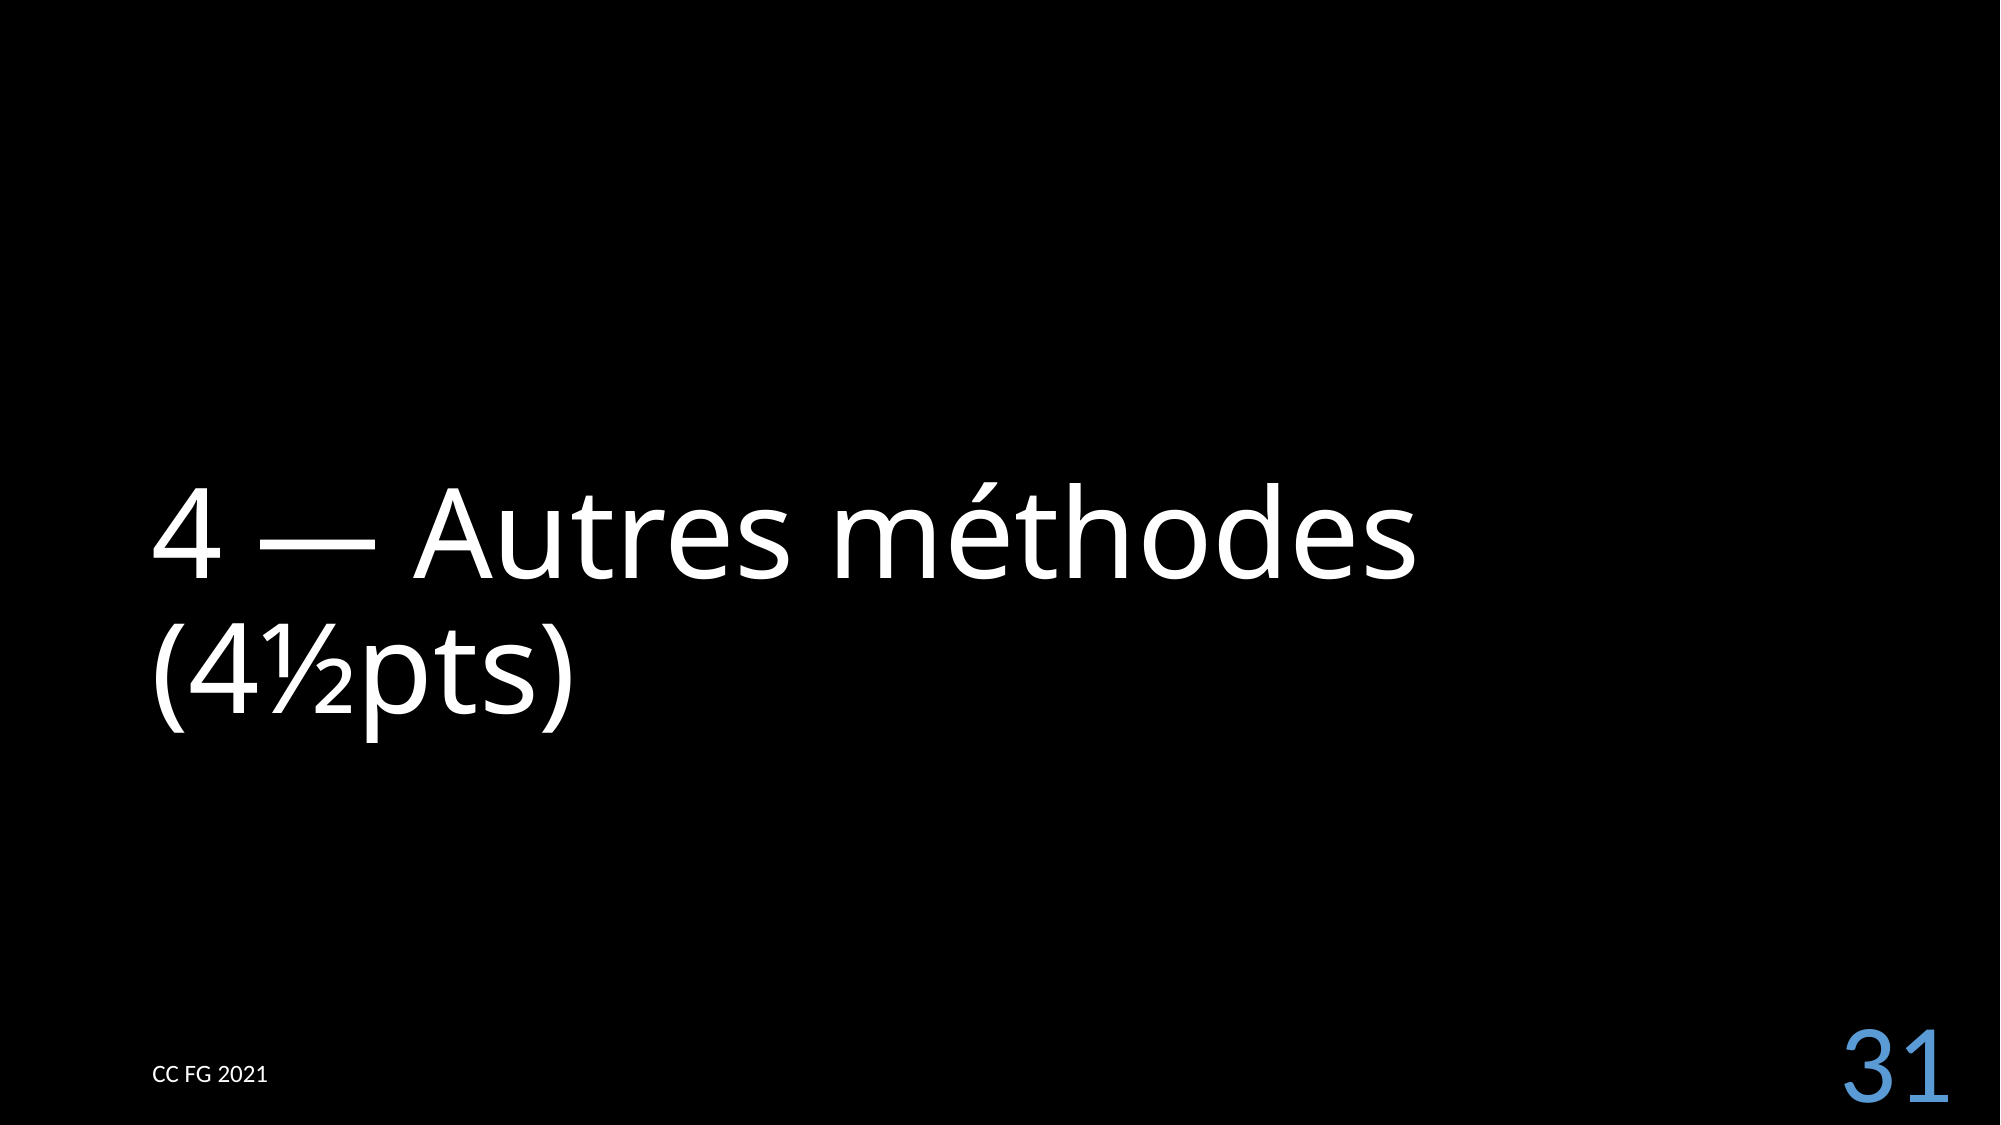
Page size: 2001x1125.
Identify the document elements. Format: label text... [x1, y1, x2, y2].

title 4 — Autres méthodes (4½pts) [136, 280, 1862, 749]
slide_number CC FG 2021 [137, 1042, 588, 1103]
slide_number 31 [1412, 1013, 1969, 1103]
